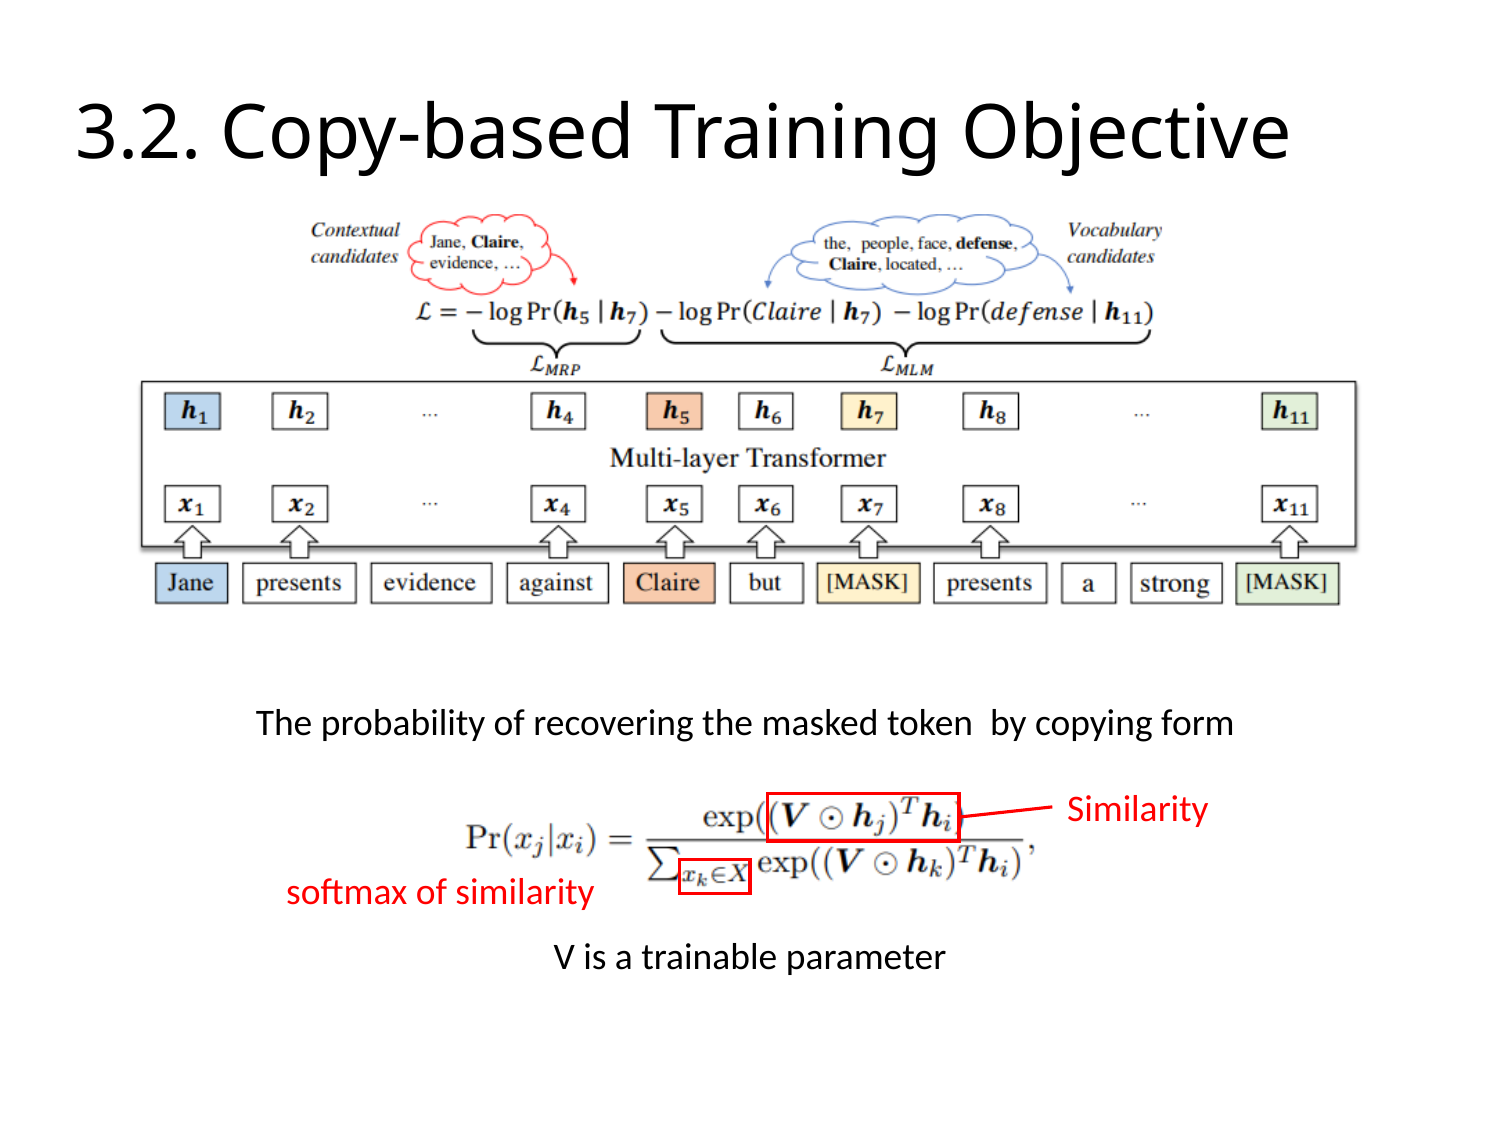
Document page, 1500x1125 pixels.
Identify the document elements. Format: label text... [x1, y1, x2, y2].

text_box Similarity [1052, 776, 1241, 837]
picture [126, 214, 1374, 616]
title 3.2. Copy-based Training Objective [60, 59, 1440, 209]
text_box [958, 807, 1053, 818]
text_box softmax of similarity [271, 859, 630, 919]
picture [450, 781, 1050, 902]
text_box V is a trainable parameter [414, 902, 1086, 985]
